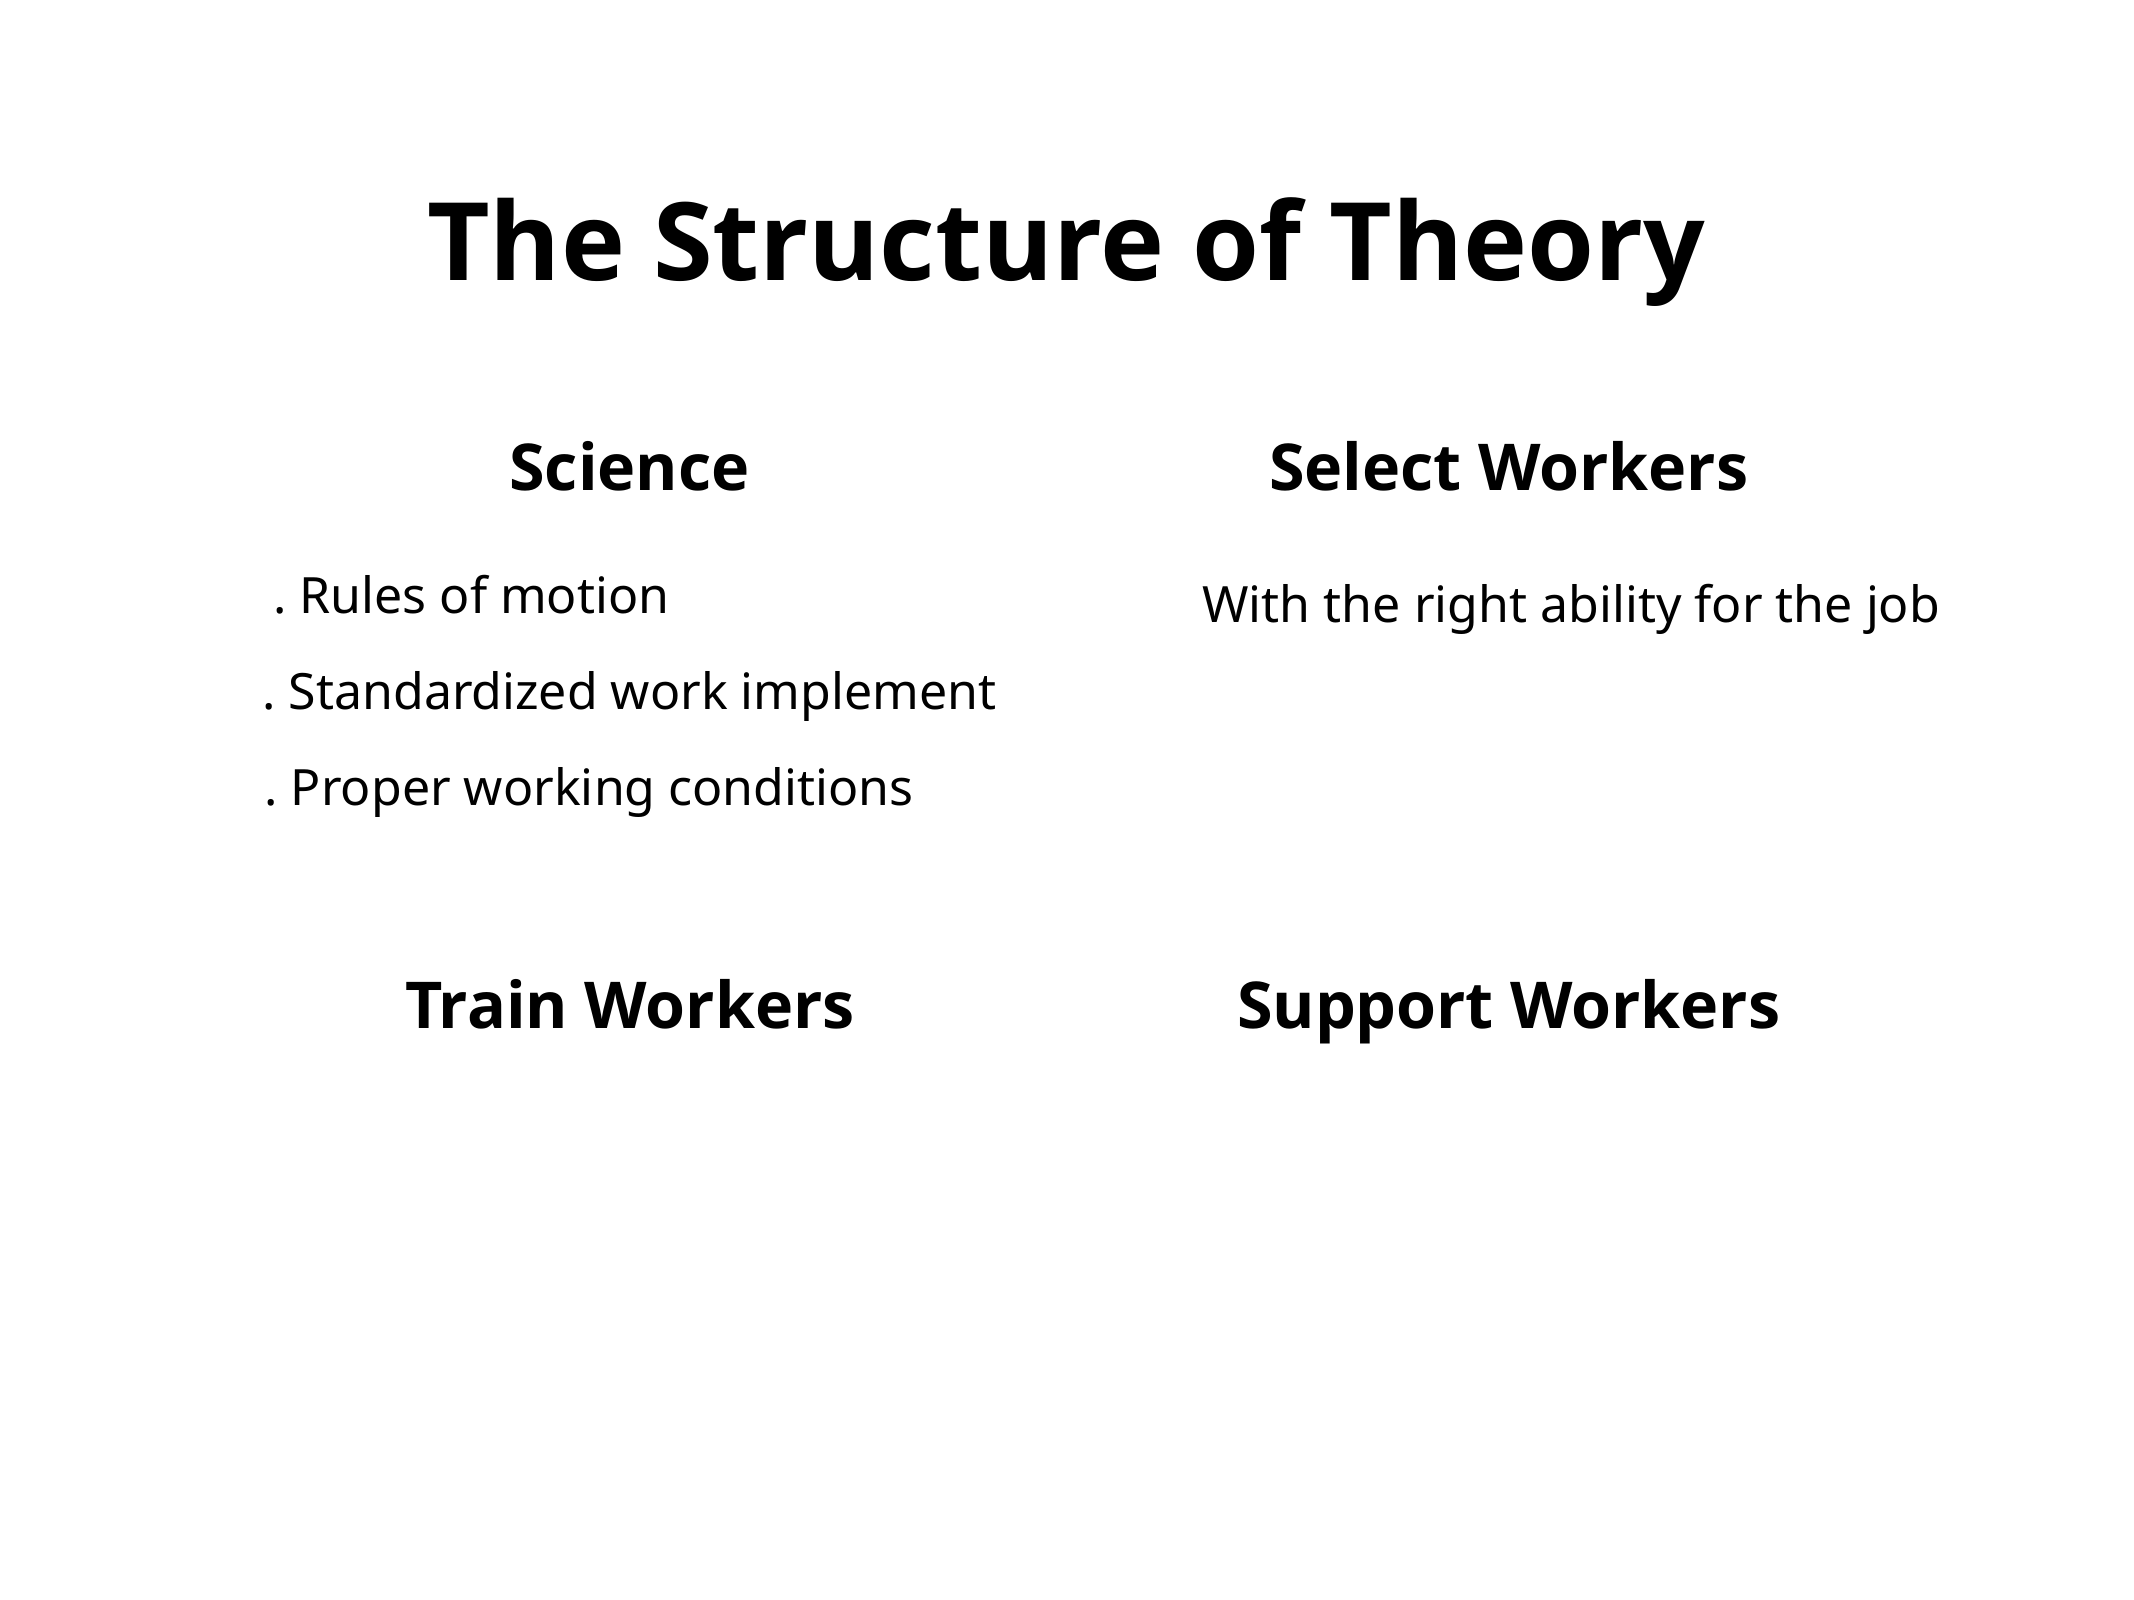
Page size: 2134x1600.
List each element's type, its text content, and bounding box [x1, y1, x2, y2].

text_box With the right ability for the job [1194, 564, 1949, 641]
text_box Train Workers [396, 955, 863, 1050]
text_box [272, 555, 988, 824]
text_box Science [501, 417, 759, 512]
text_box Support Workers [1228, 955, 1789, 1050]
text_box The Structure of Theory [418, 164, 1715, 311]
text_box Select Workers [1260, 417, 1757, 512]
